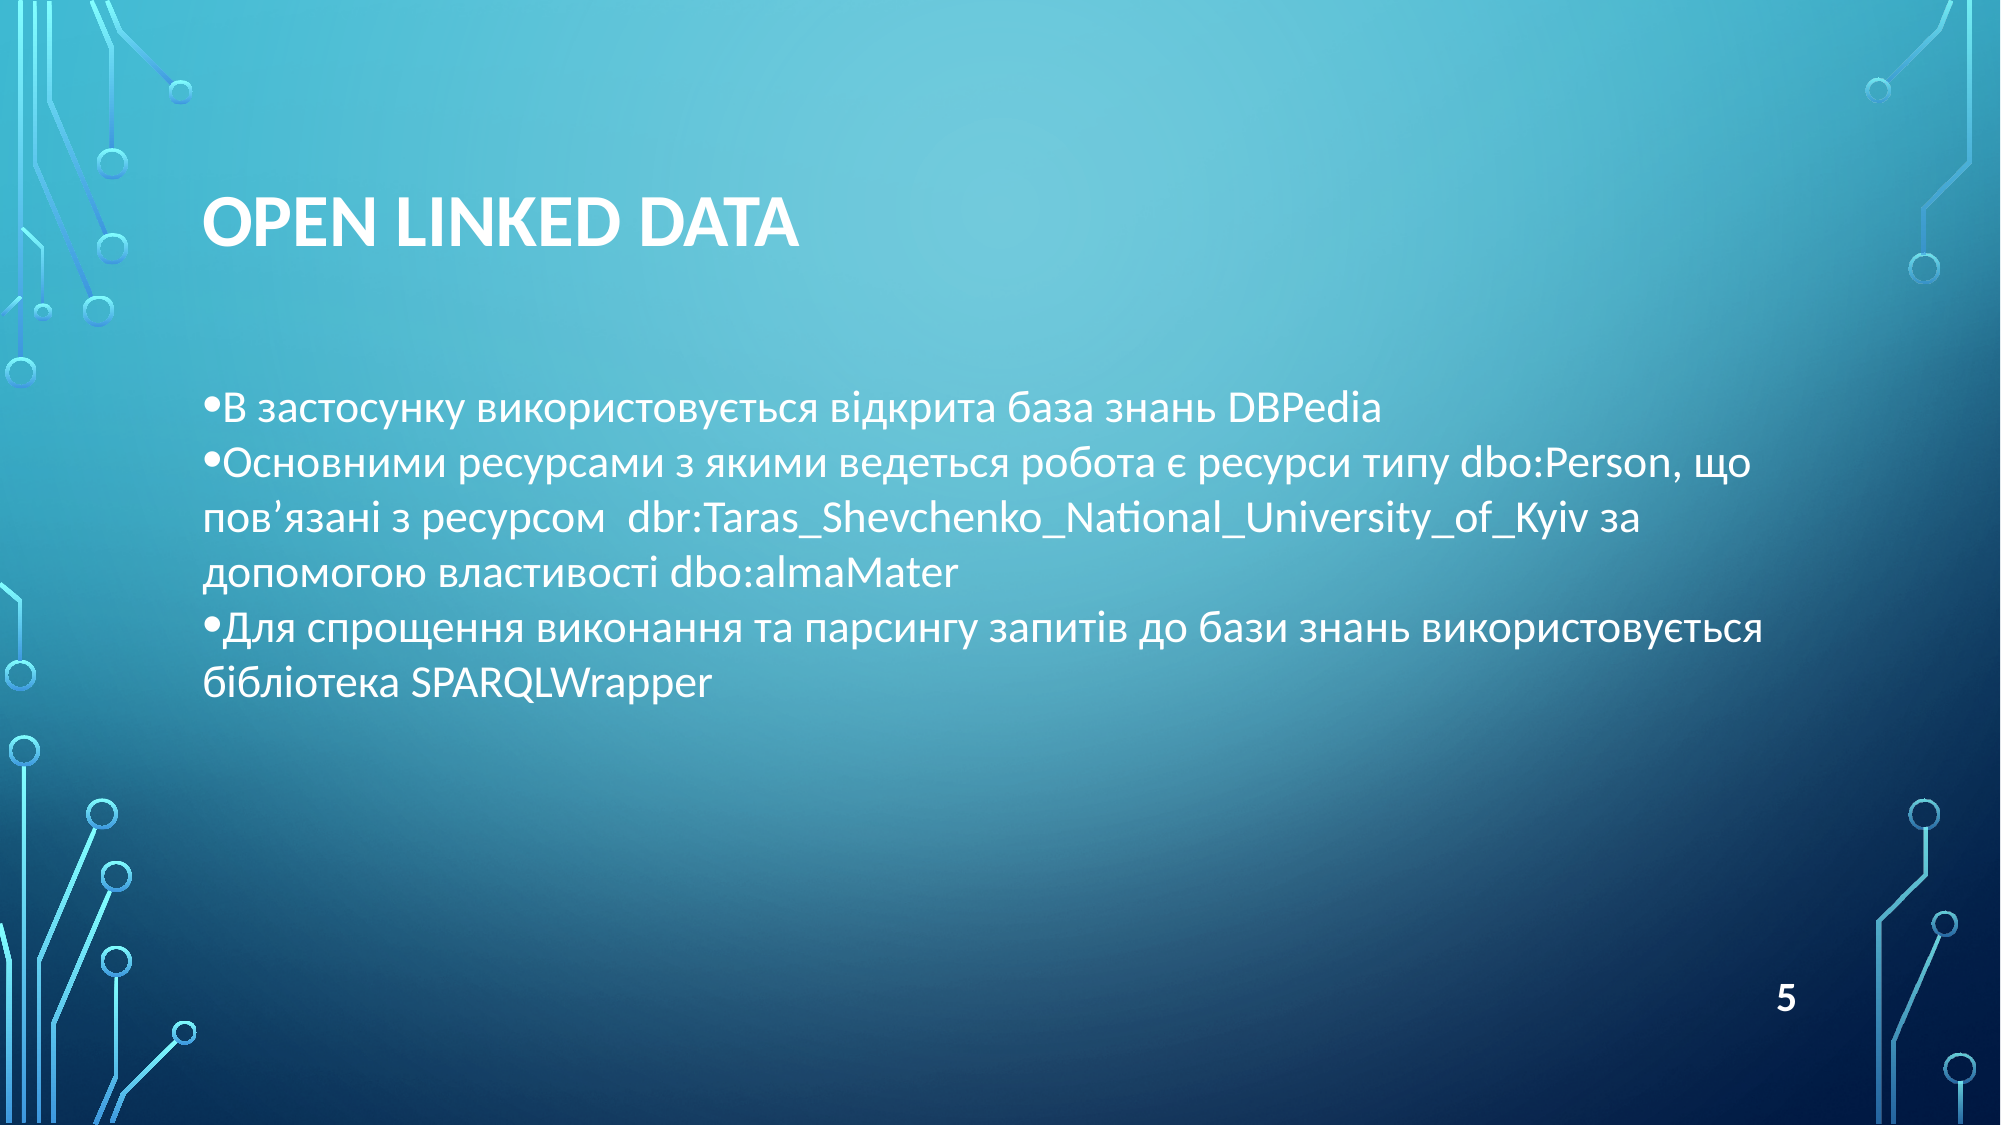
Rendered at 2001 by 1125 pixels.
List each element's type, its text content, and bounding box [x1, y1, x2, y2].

title Open linked data [187, 101, 1813, 344]
list В застосунку використовується відкрита база знань DBPedia Основними ресурсами з якими ведеться робота є ресурси типу dbo:Person, що пов’язані з ресурсом dbr:Taras_Shevchenko_National_University_of_Kyiv за допомогою властивості dbo:almaMater Для спрощення виконання та парсингу запитів до бази знань використовується бібліотека SPARQLWrapper [187, 369, 1813, 950]
slide_number 5 [1685, 965, 1813, 1025]
